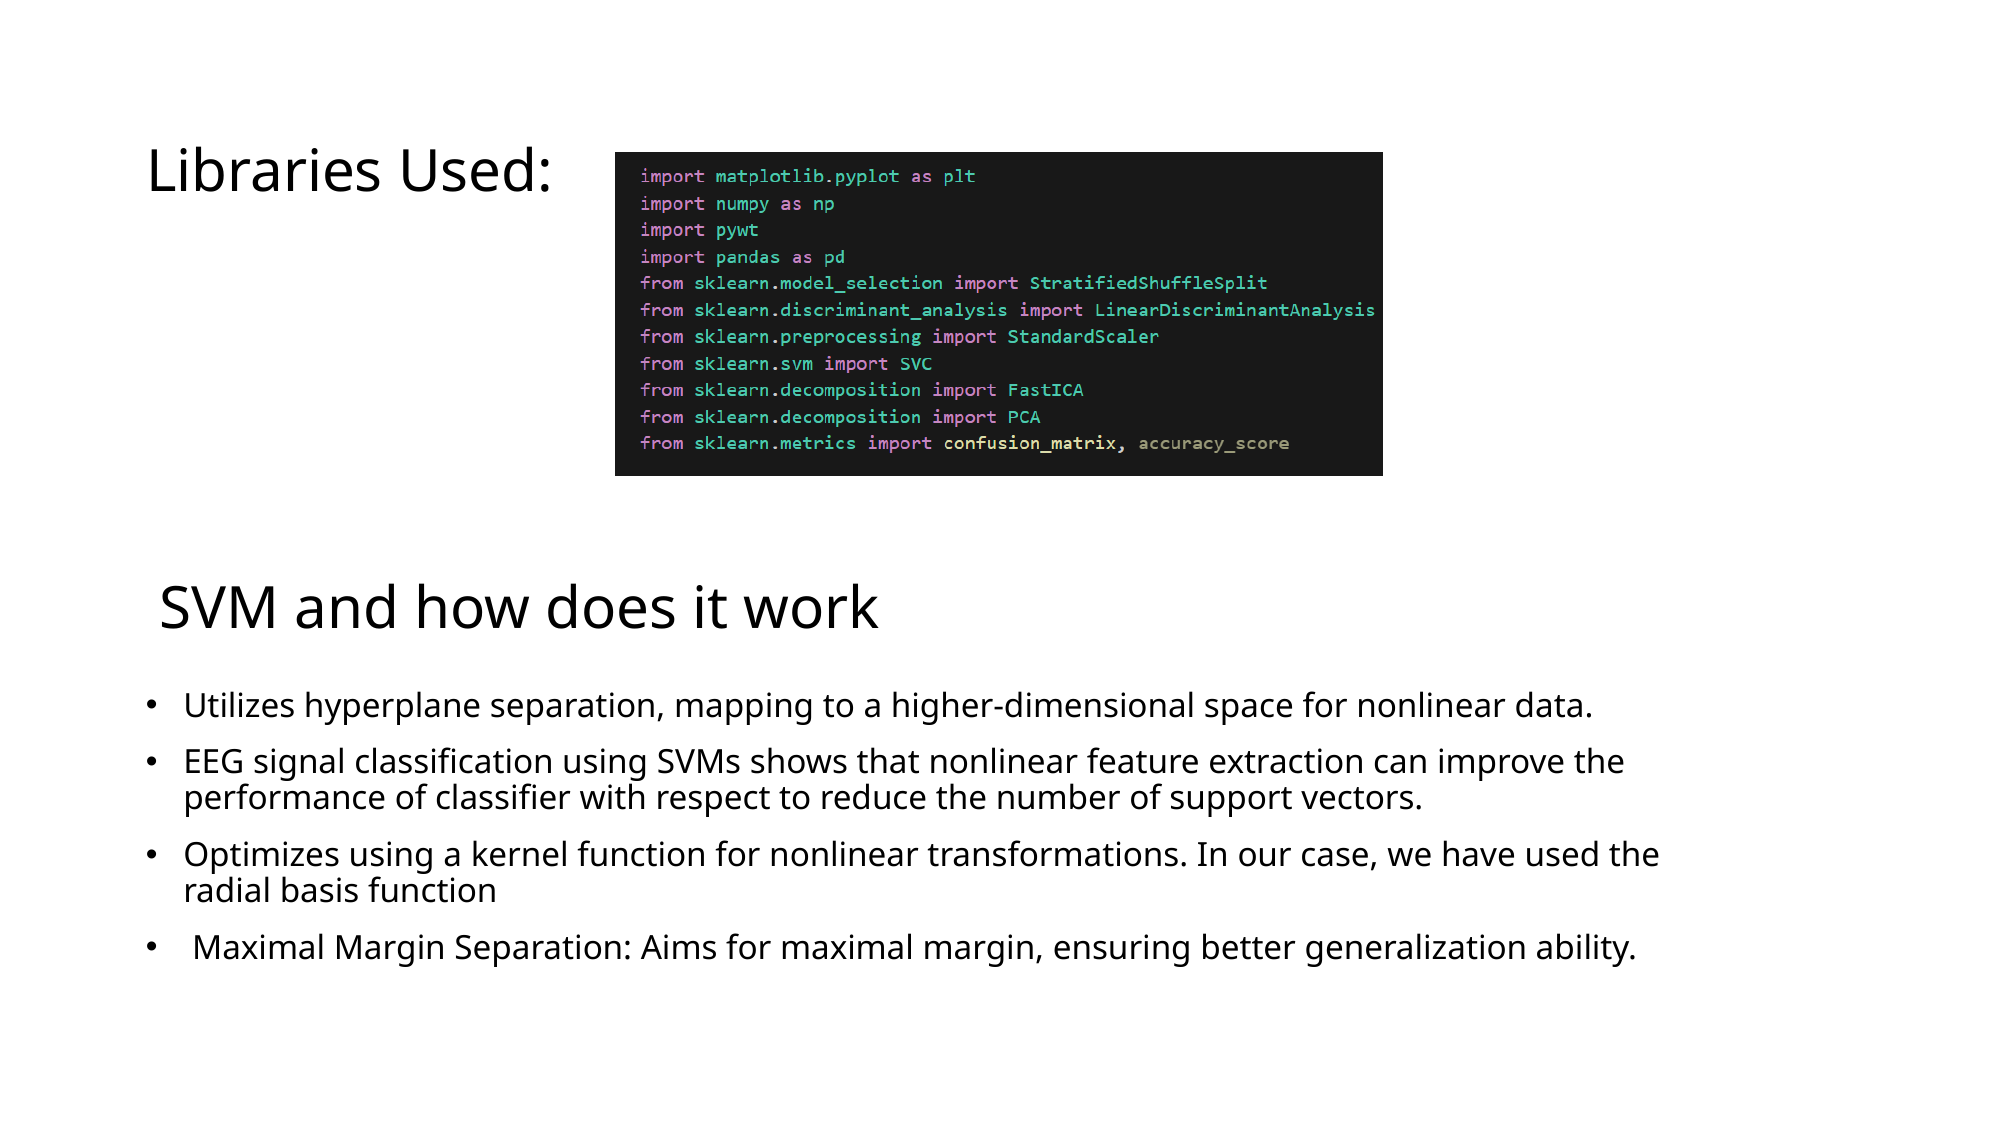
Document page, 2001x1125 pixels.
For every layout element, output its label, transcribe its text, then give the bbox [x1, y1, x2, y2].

picture [615, 152, 1383, 476]
text_box SVM and how does it work [145, 563, 1054, 649]
text_box Utilizes hyperplane separation, mapping to a higher-dimensional space for nonlinear data. EEG signal classification using SVMs shows that nonlinear feature extraction can improve the performance of classifier with respect to reduce the number of support vectors. Optimizes using a kernel function for nonlinear transformations. In our case, we have used the radial basis function Maximal Margin Separation: Aims for maximal margin, ensuring better generalization ability. [130, 625, 1757, 968]
list Libraries Used: [130, 133, 1838, 458]
